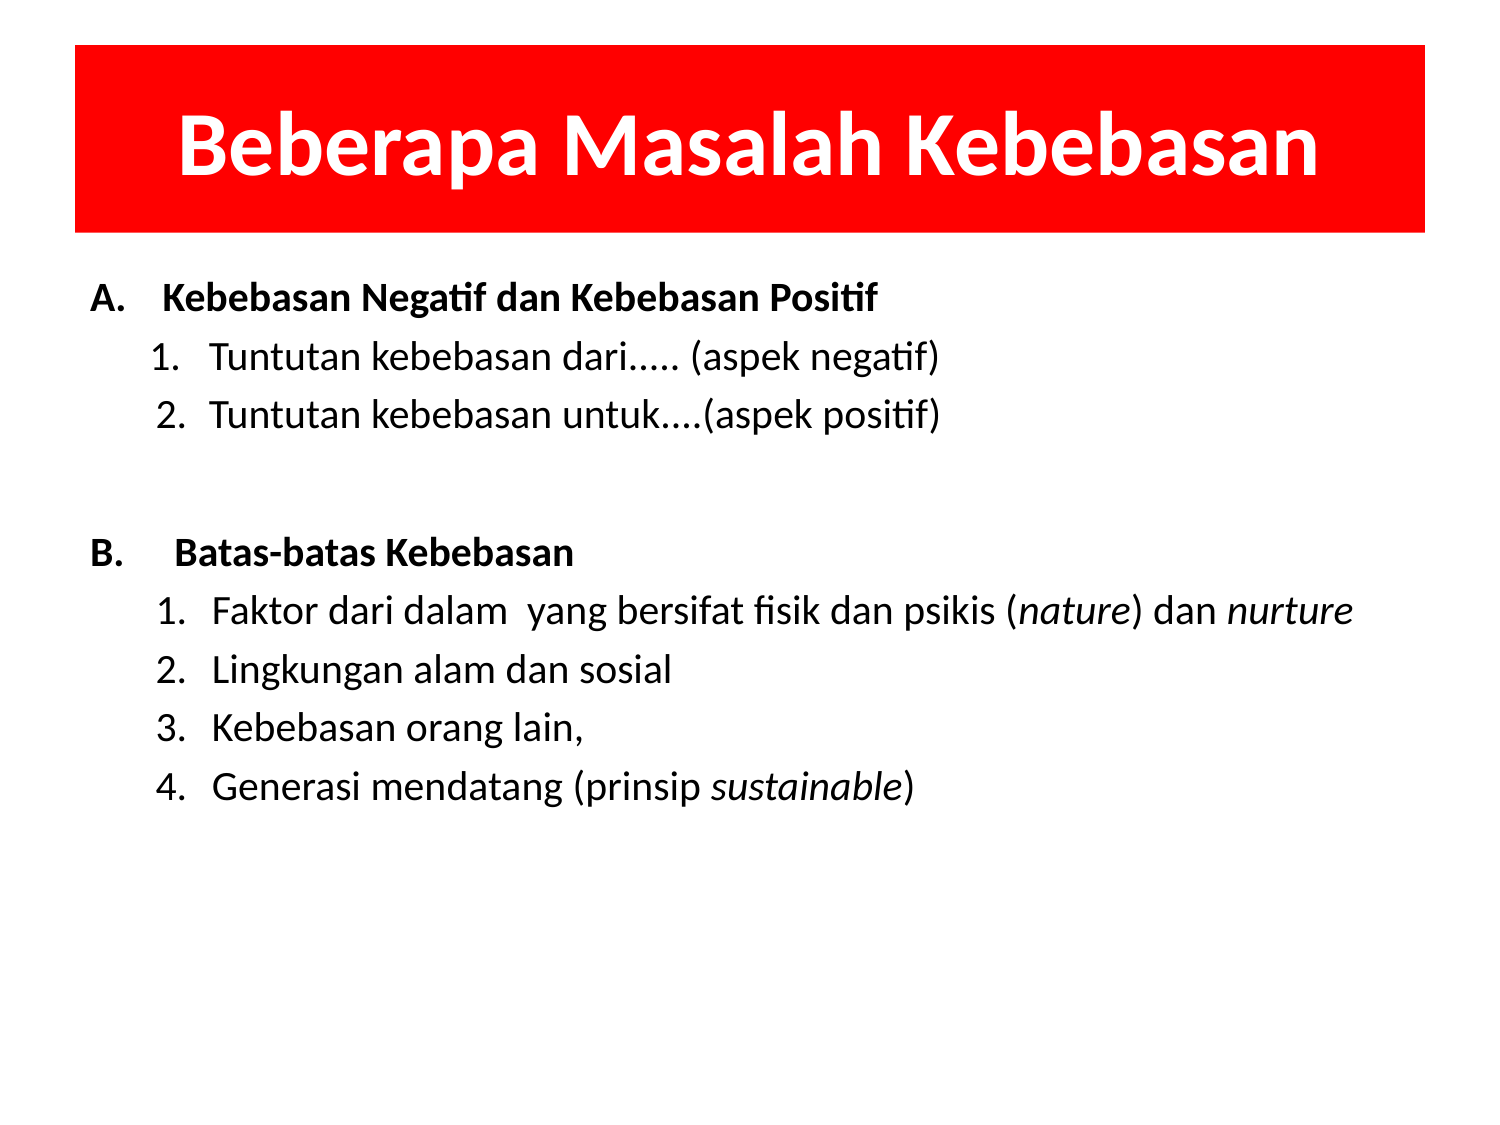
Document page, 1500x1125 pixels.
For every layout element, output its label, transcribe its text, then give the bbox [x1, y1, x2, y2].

title Beberapa Masalah Kebebasan [75, 45, 1425, 233]
list Kebebasan Negatif dan Kebebasan Positif Tuntutan kebebasan dari..... (aspek negatif) Tuntutan kebebasan untuk....(aspek positif) Batas-batas Kebebasan Faktor dari dalam yang bersifat fisik dan psikis (nature) dan nurture Lingkungan alam dan sosial Kebebasan orang lain, Generasi mendatang (prinsip sustainable) [75, 262, 1425, 1005]
